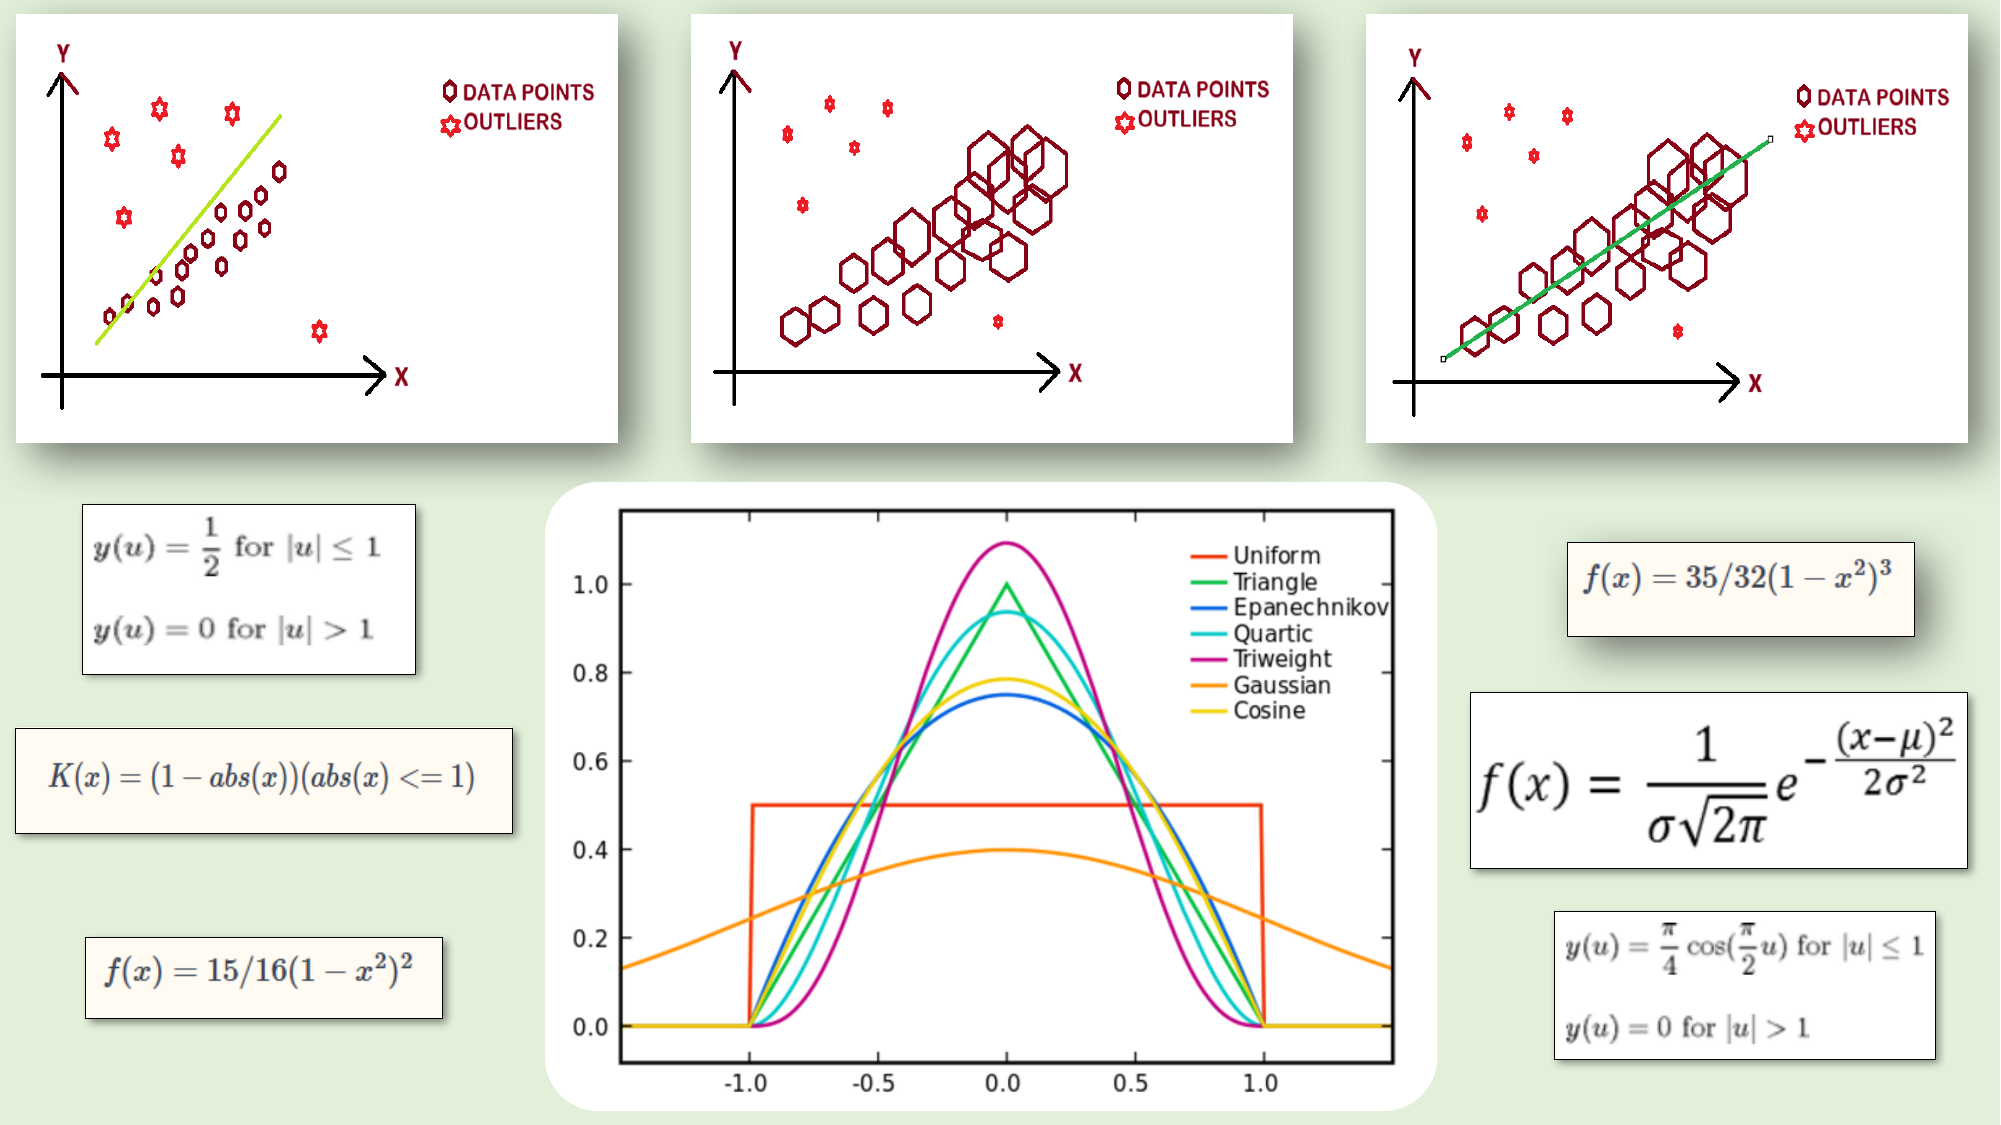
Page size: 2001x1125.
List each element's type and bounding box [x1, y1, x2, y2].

picture [1365, 14, 1968, 443]
picture [16, 14, 618, 443]
picture [82, 504, 415, 674]
picture [1470, 692, 1967, 868]
picture [85, 937, 442, 1019]
picture [15, 727, 512, 833]
picture [1554, 912, 1935, 1060]
picture [691, 14, 1293, 443]
picture [1567, 542, 1915, 637]
picture [544, 481, 1438, 1112]
